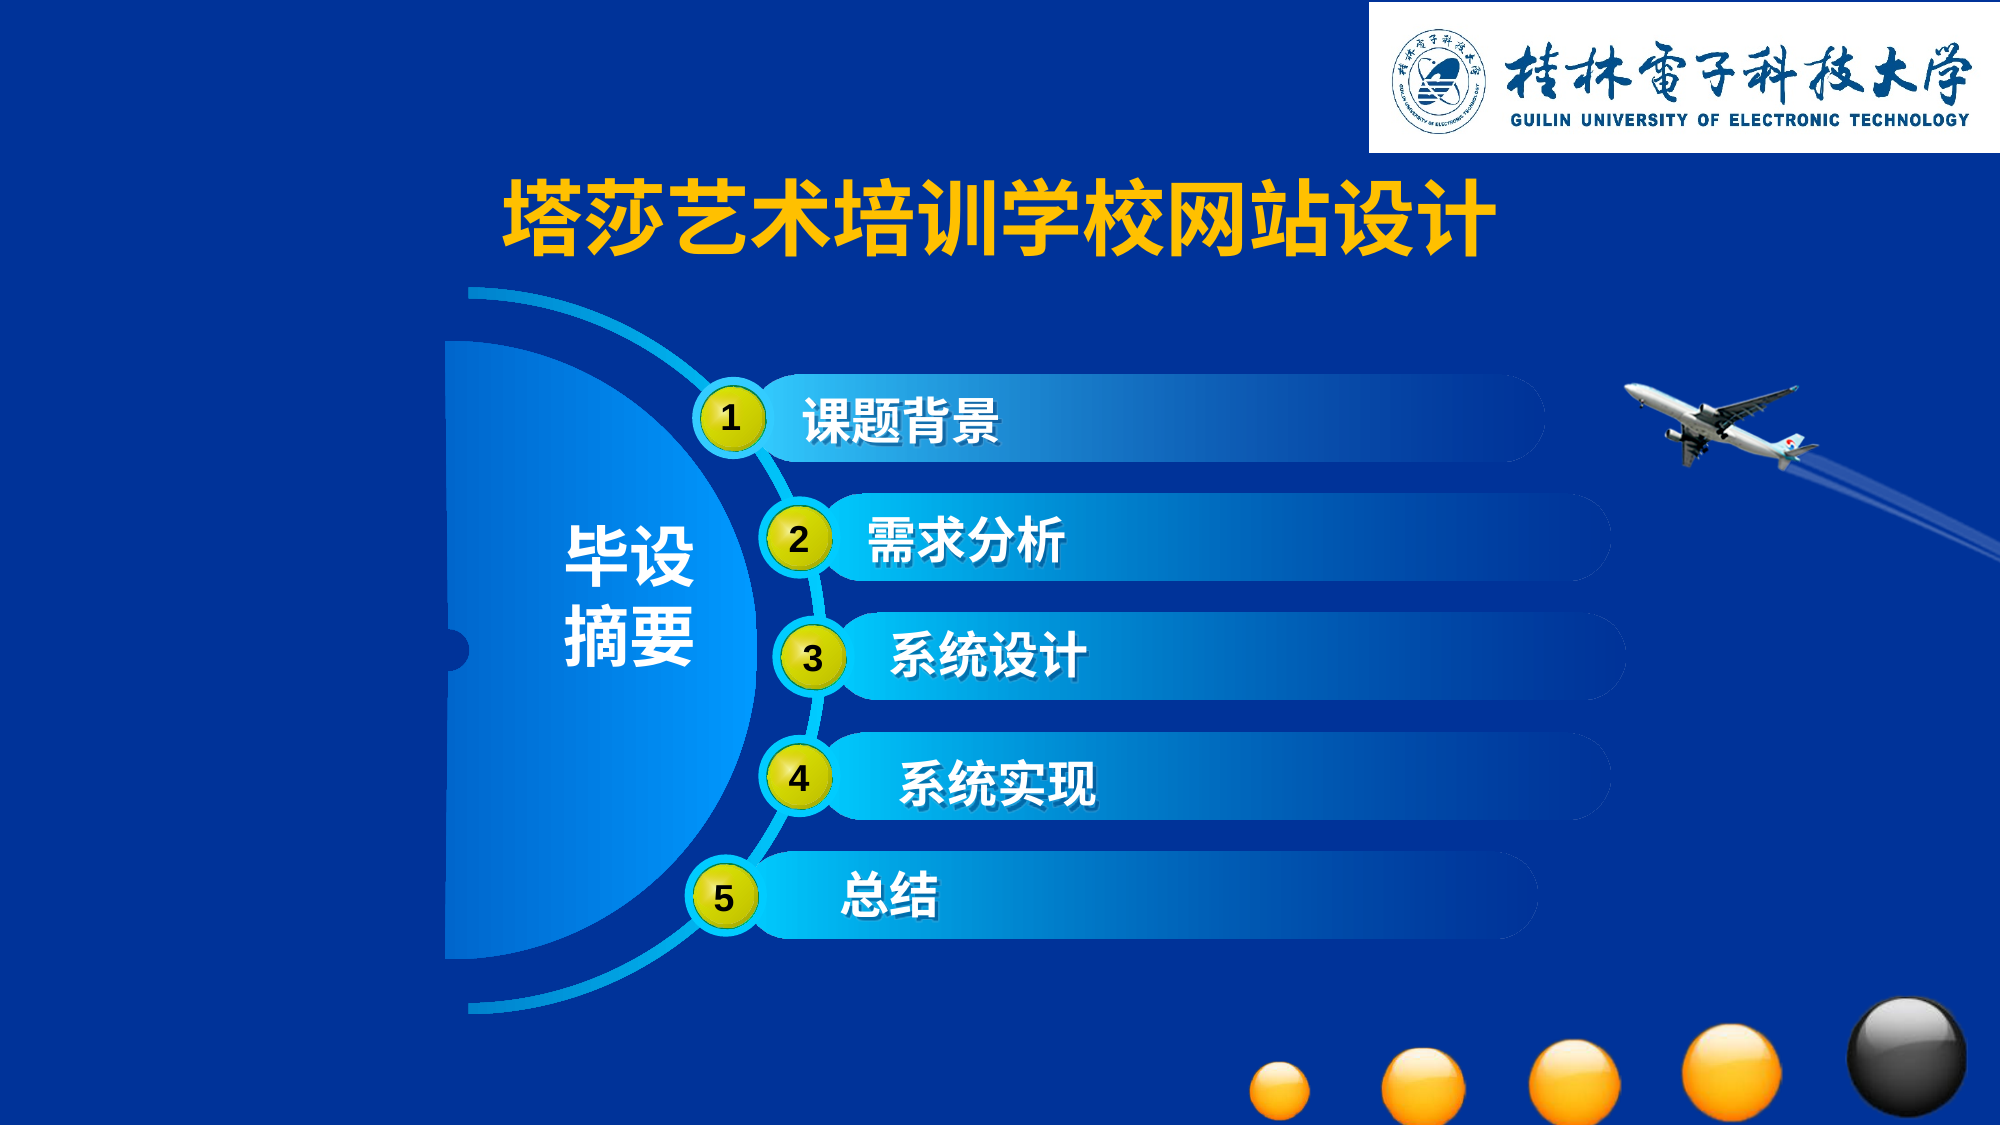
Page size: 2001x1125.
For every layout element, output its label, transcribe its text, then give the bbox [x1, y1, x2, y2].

picture [1233, 1043, 1332, 1125]
title 塔莎艺术培训学校网站设计 [479, 115, 1463, 287]
picture [1358, 2, 2000, 1125]
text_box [99, 287, 1463, 1015]
